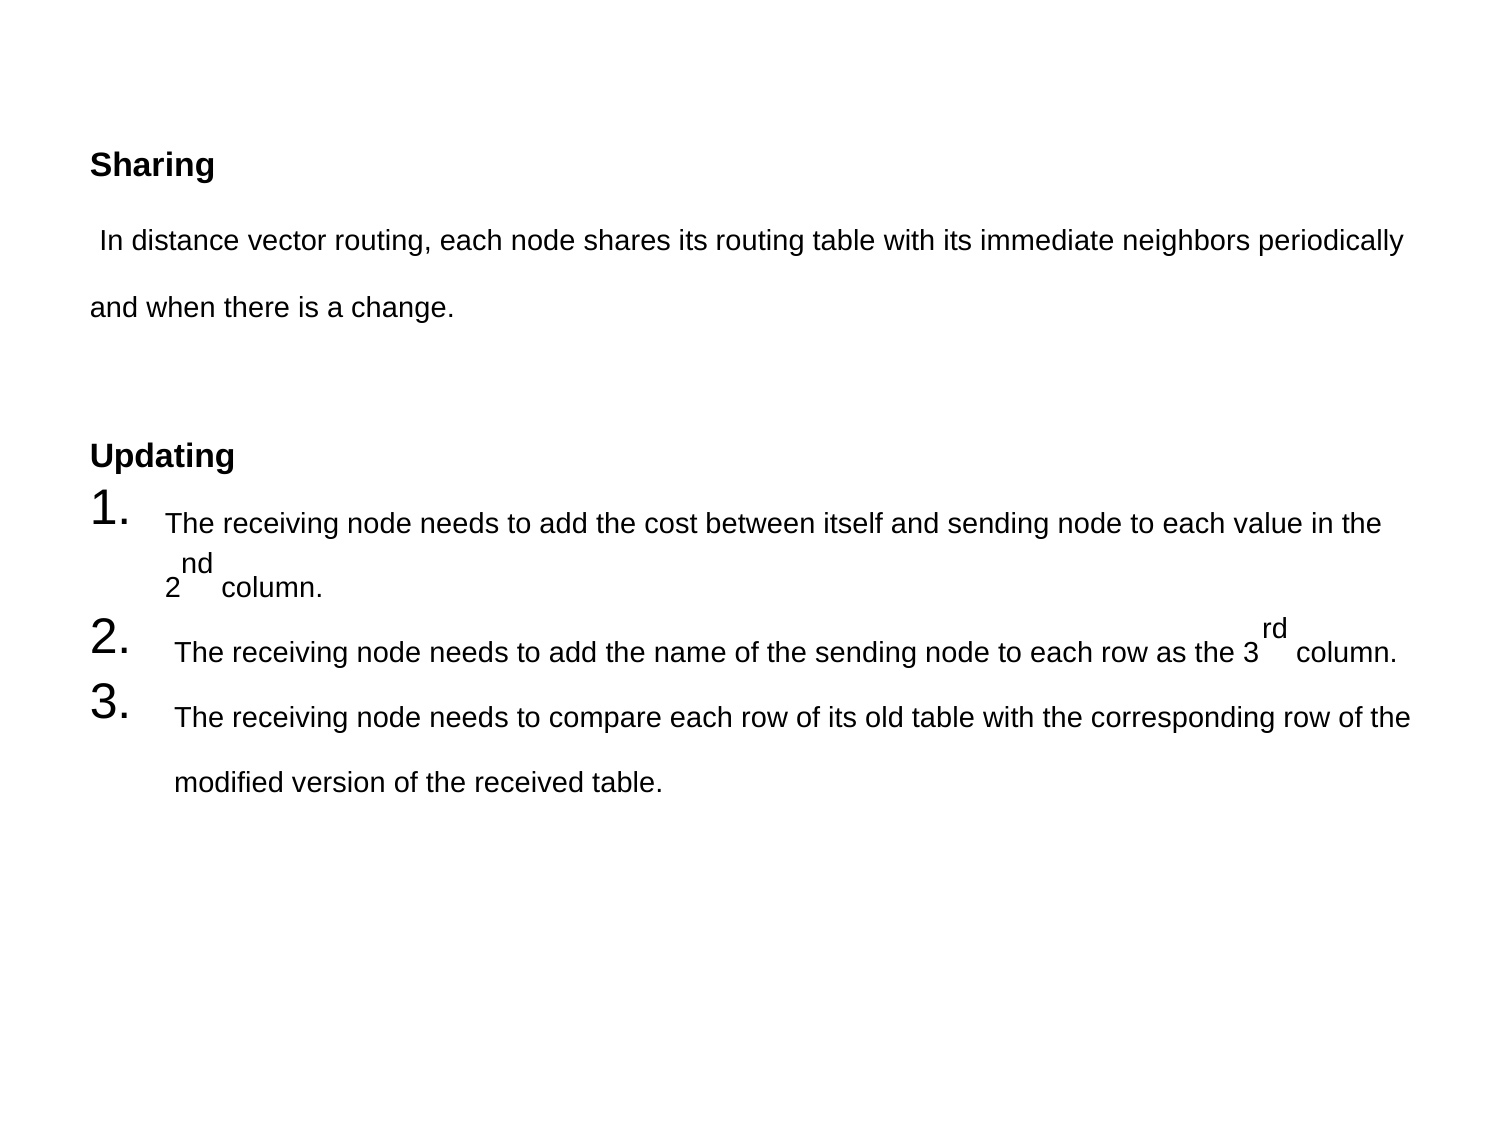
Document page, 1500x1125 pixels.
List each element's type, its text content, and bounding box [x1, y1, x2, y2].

text_box Sharing In distance vector routing, each node shares its routing table with its immediate neighbors periodically and when there is a change. Updating The receiving node needs to add the cost between itself and sending node to each value in the 2nd column. The receiving node needs to add the name of the sending node to each row as the 3rd column. The receiving node needs to compare each row of its old table with the corresponding row of the modified version of the received table. [75, 99, 1450, 892]
